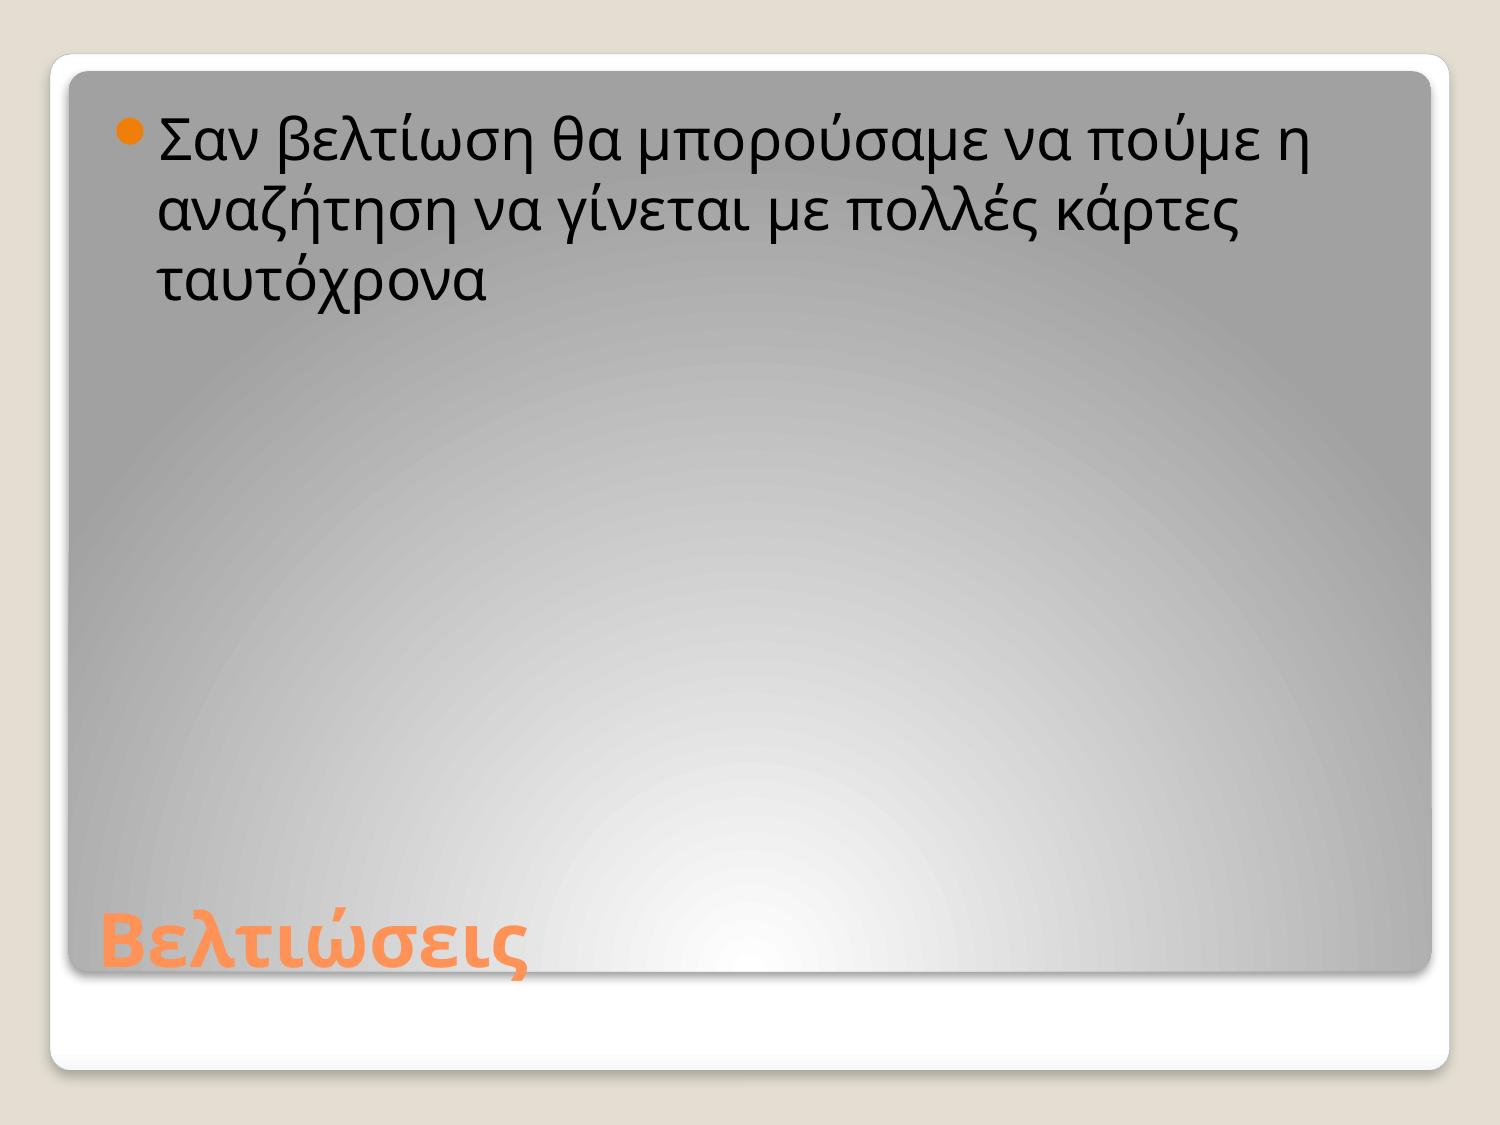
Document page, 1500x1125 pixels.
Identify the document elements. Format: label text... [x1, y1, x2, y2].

title Βελτιώσεις [82, 817, 1425, 990]
list Σαν βελτίωση θα μπορούσαμε να πούμε η αναζήτηση να γίνεται με πολλές κάρτες ταυτόχρονα [82, 86, 1425, 774]
